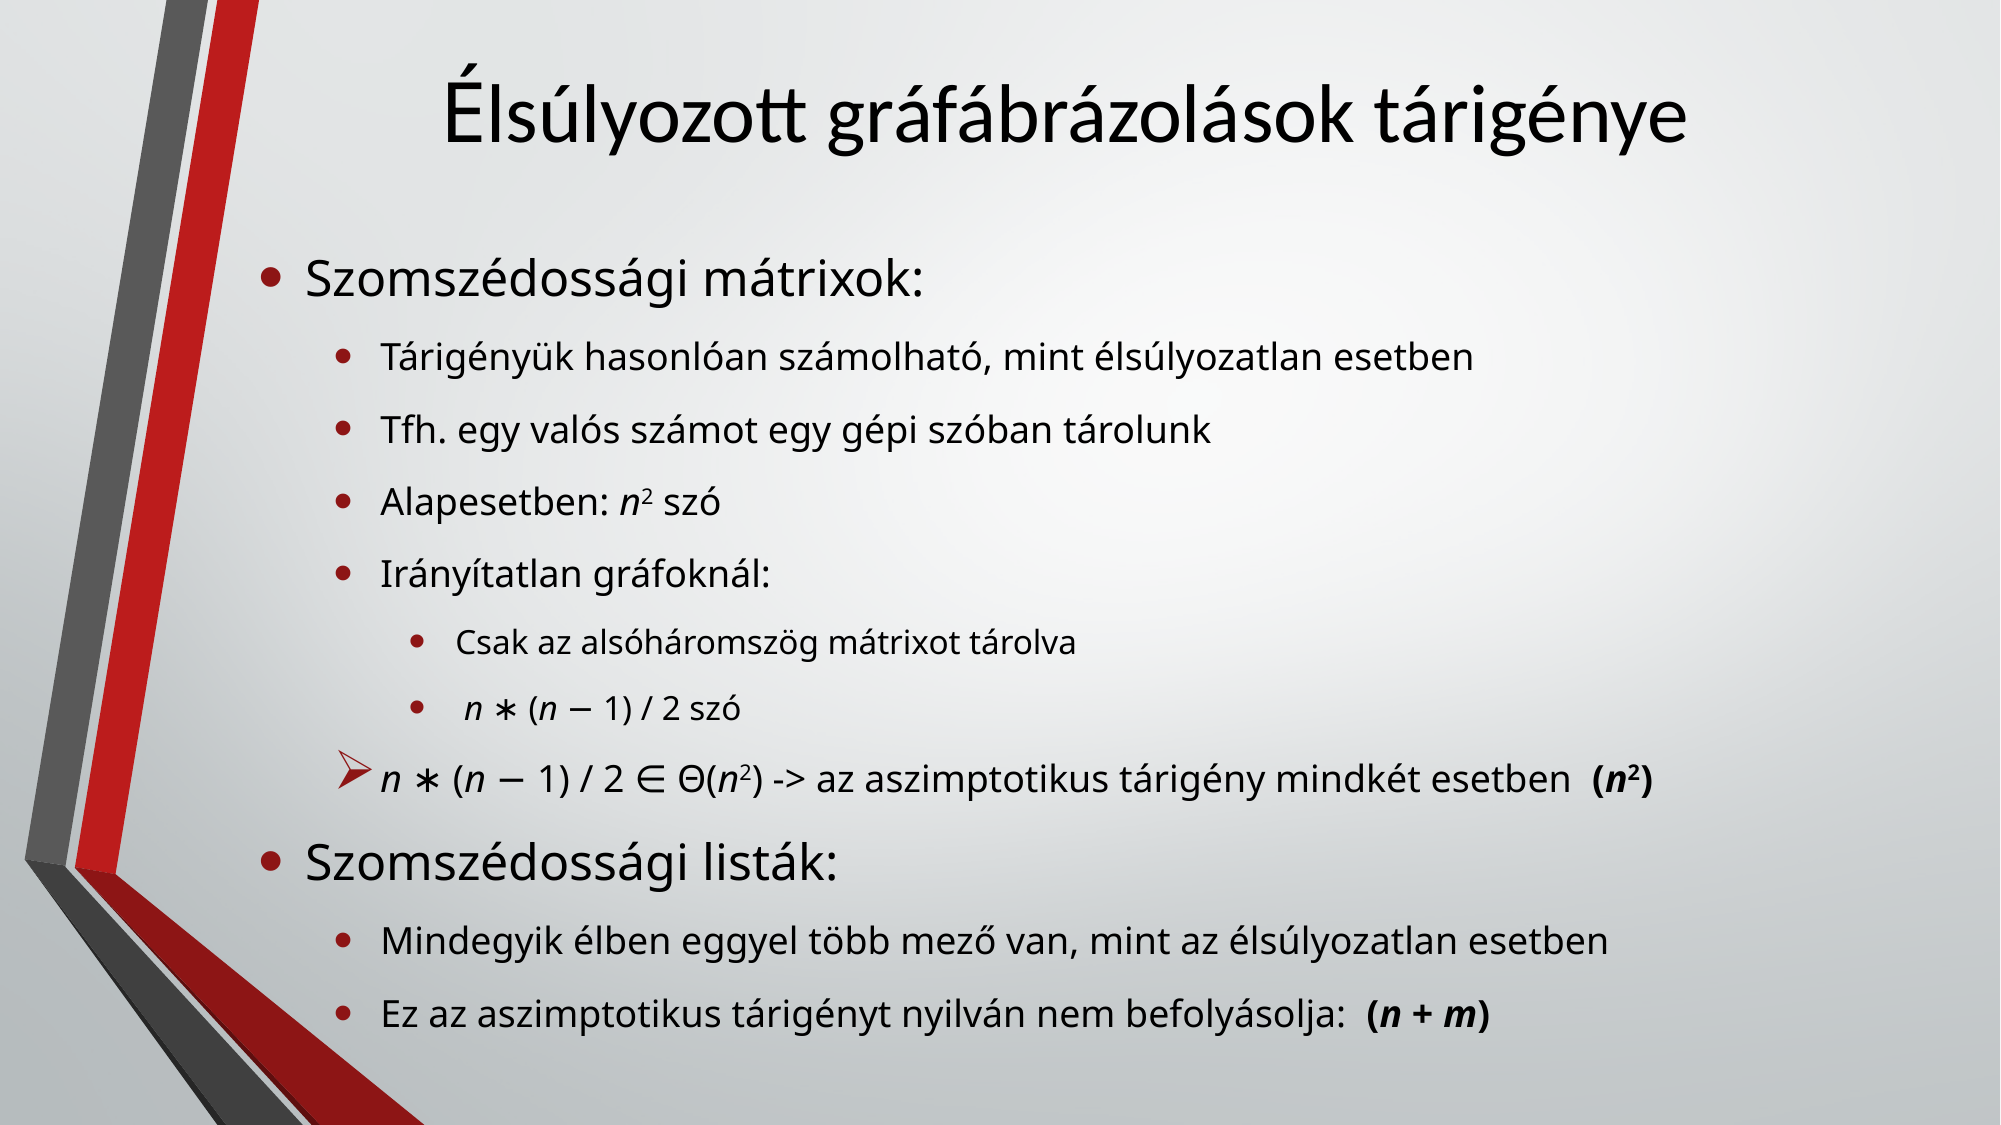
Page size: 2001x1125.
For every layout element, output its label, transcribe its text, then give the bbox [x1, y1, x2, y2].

title Élsúlyozott gráfábrázolások tárigénye [243, 42, 1887, 175]
